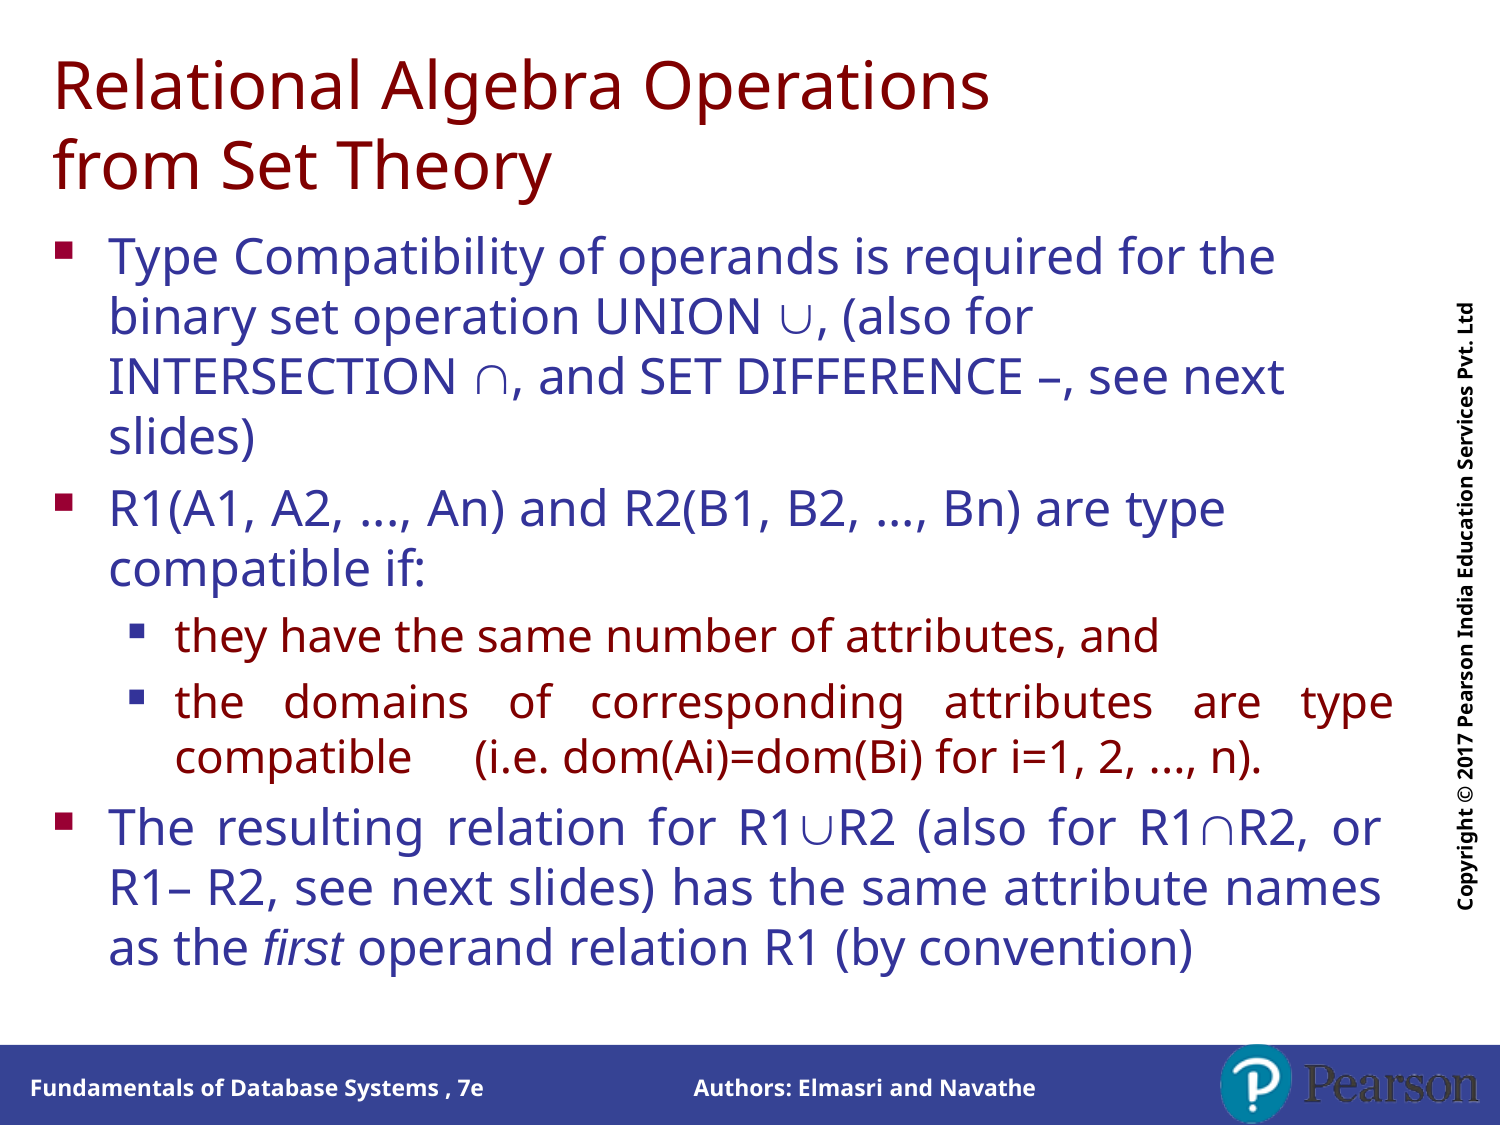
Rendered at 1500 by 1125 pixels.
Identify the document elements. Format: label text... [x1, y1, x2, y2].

slide_number Fundamentals of Database Systems , 7e [27, 1071, 547, 1125]
picture [1220, 1044, 1480, 1124]
text_box Copyright © 2017 Pearson India Education Services Pvt. Ltd [1451, 206, 1482, 914]
picture [1249, 1105, 1257, 1112]
title Relational Algebra Operations from Set Theory [50, 40, 1095, 222]
text_box Type Compatibility of operands is required for the binary set operation UNION , (also for INTERSECTION , and SET DIFFERENCE –, see next slides) R1(A1, A2, ..., An) and R2(B1, B2, ..., Bn) are type compatible if: they have the same number of attributes, and the domains of corresponding attributes are type compatible (i.e. dom(Ai)=dom(Bi) for i=1, 2, ..., n). The resulting relation for R1R2 (also for R1R2, or R1– R2, see next slides) has the same attribute names as the first operand relation R1 (by convention) [50, 222, 1395, 976]
picture [1233, 1057, 1280, 1102]
footer Authors: Elmasri and Navathe [691, 1070, 1081, 1125]
